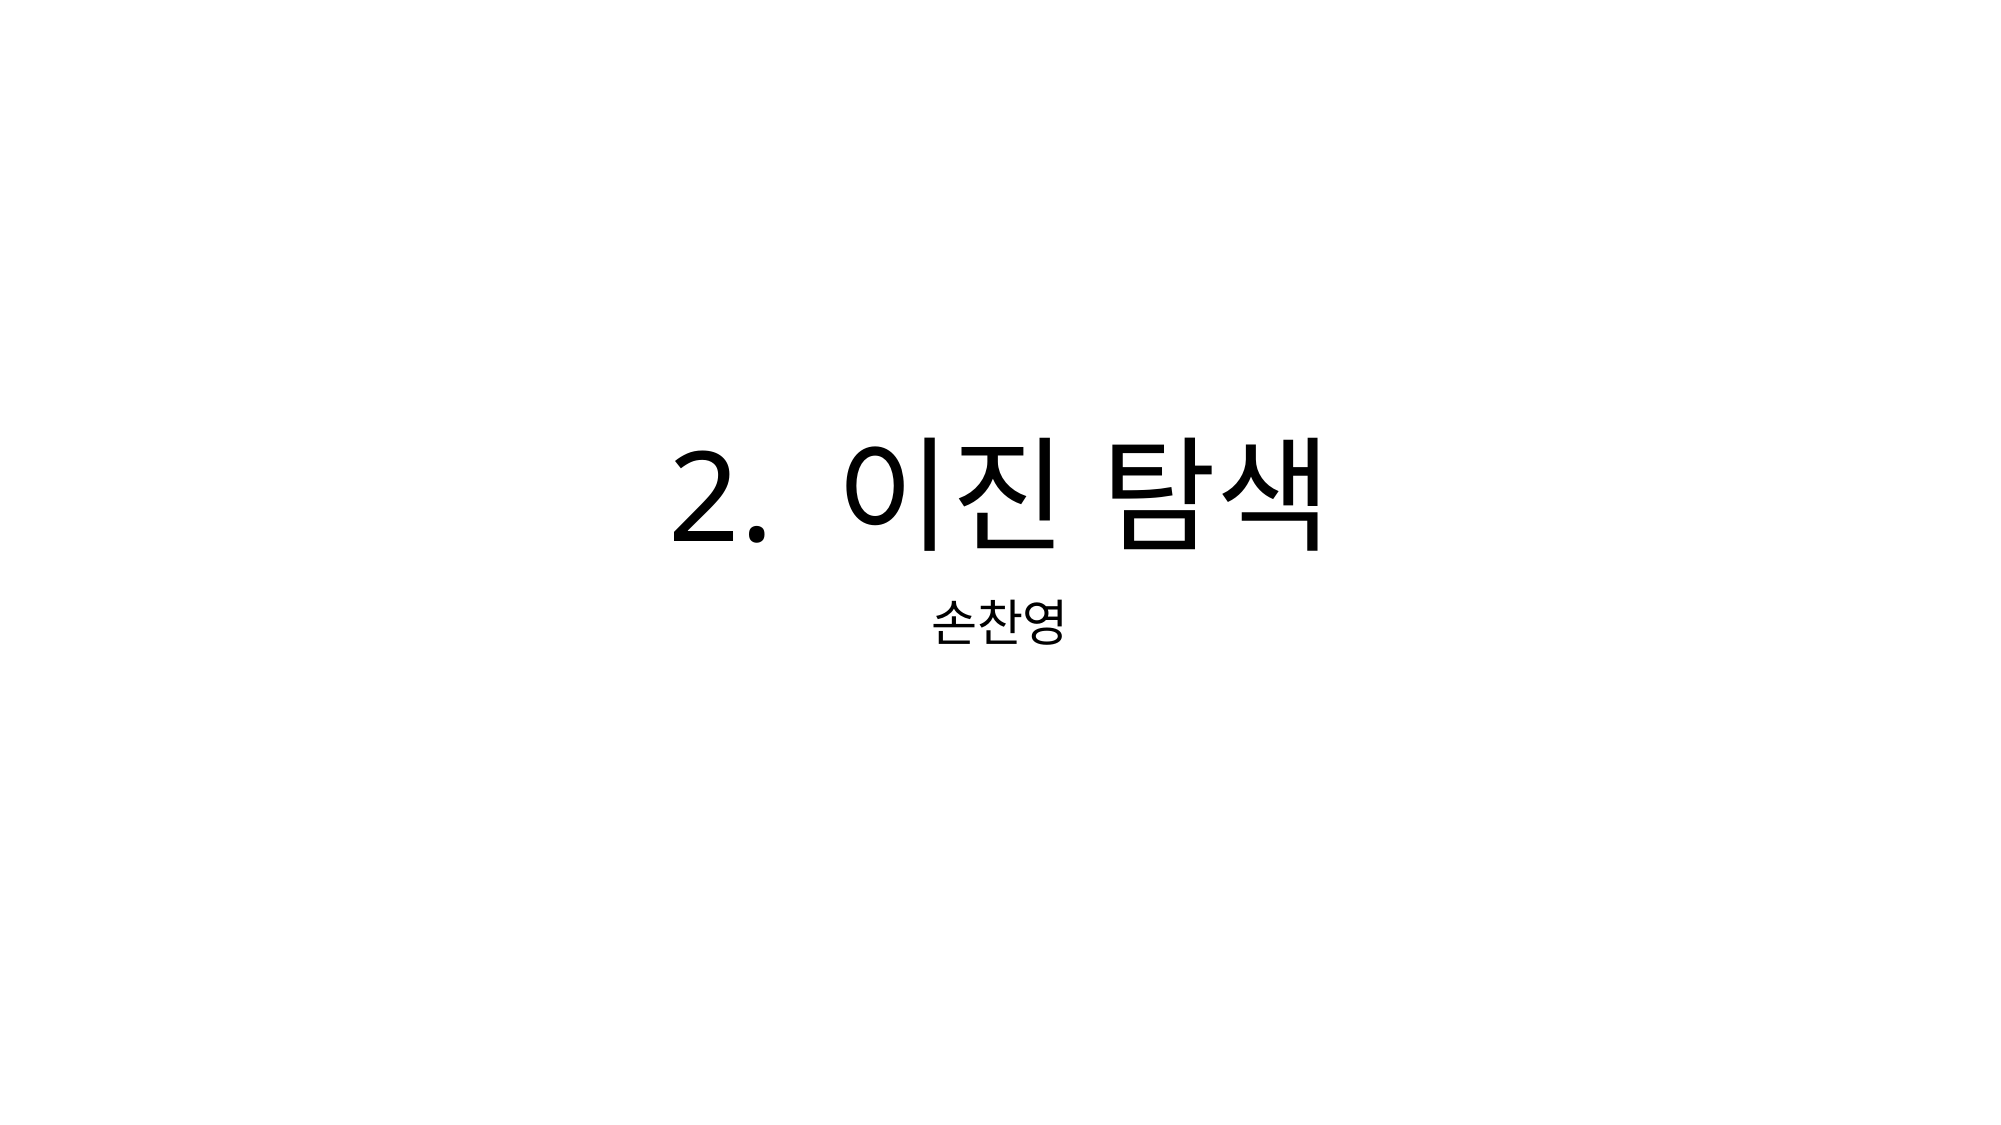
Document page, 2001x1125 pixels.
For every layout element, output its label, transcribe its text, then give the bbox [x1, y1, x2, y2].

subtitle 손찬영 [249, 590, 1750, 863]
title 2. 이진 탐색 [249, 184, 1750, 576]
